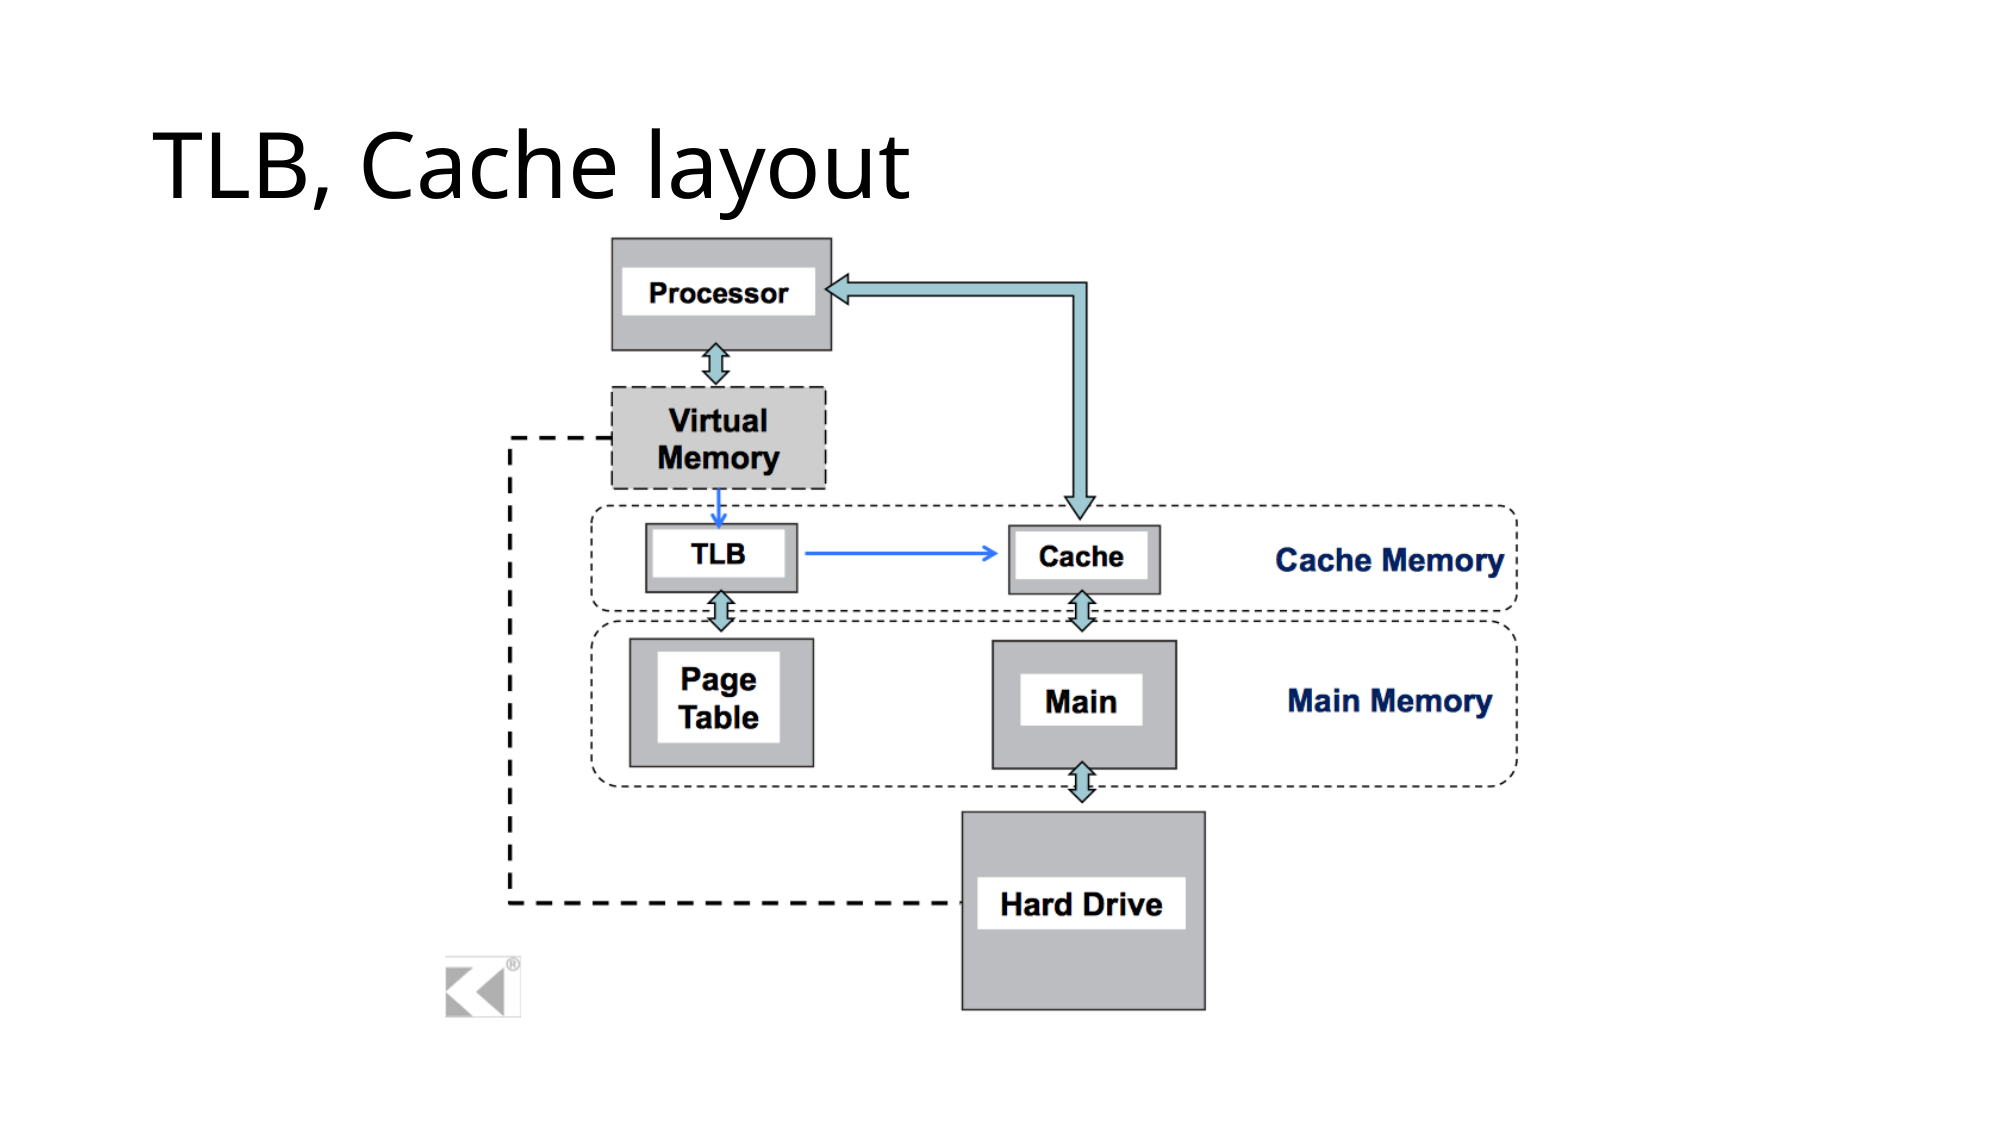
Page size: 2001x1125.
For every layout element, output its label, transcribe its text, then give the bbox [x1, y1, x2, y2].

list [445, 224, 1555, 1026]
title TLB, Cache layout [137, 59, 1863, 278]
